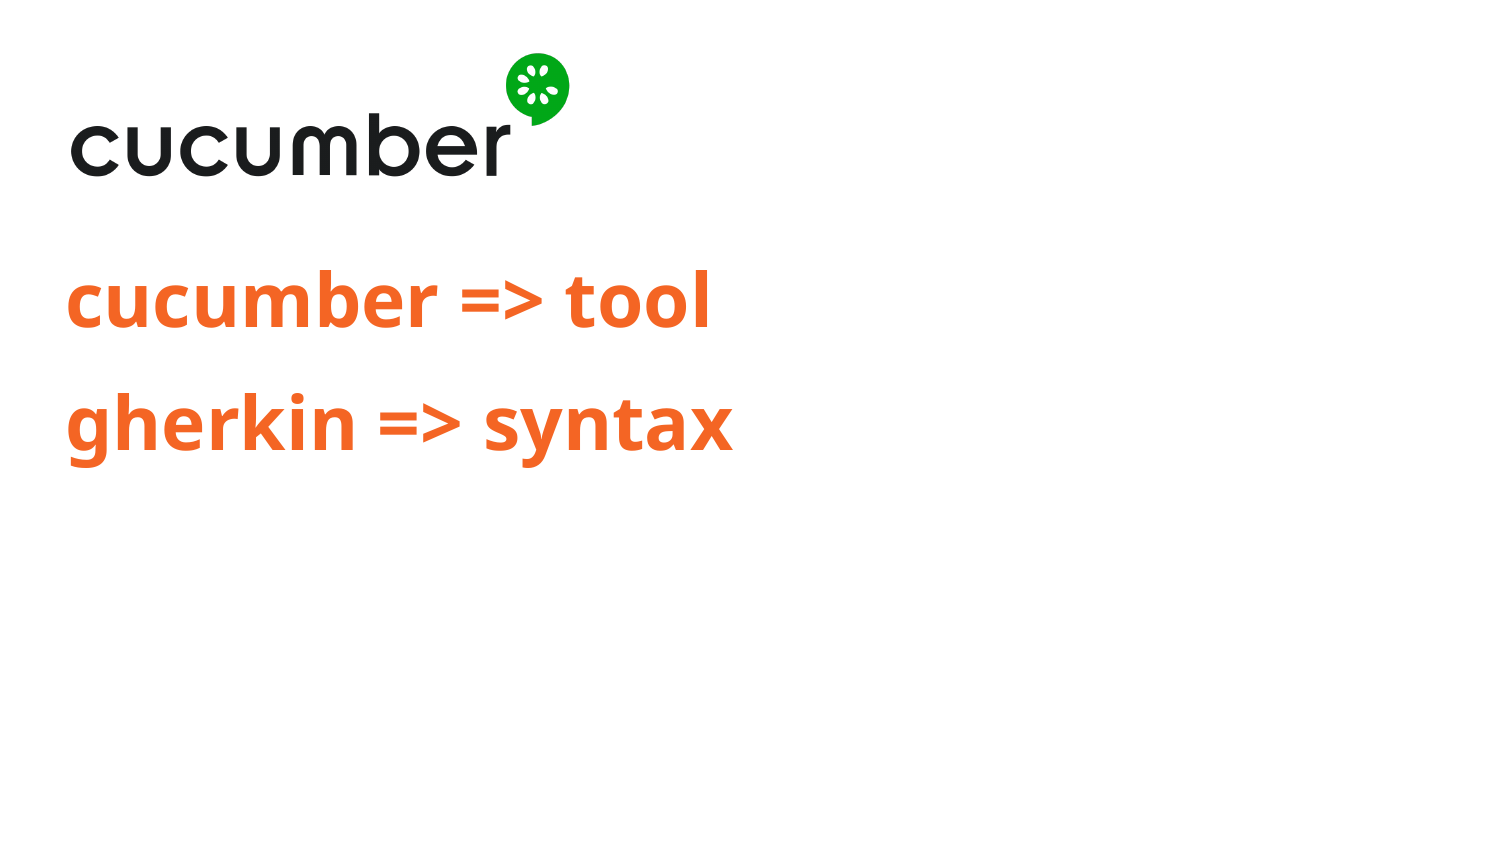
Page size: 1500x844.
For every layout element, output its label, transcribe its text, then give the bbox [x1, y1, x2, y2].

text_box cucumber => tool gherkin => syntax [50, 237, 1056, 730]
picture [24, 24, 609, 229]
